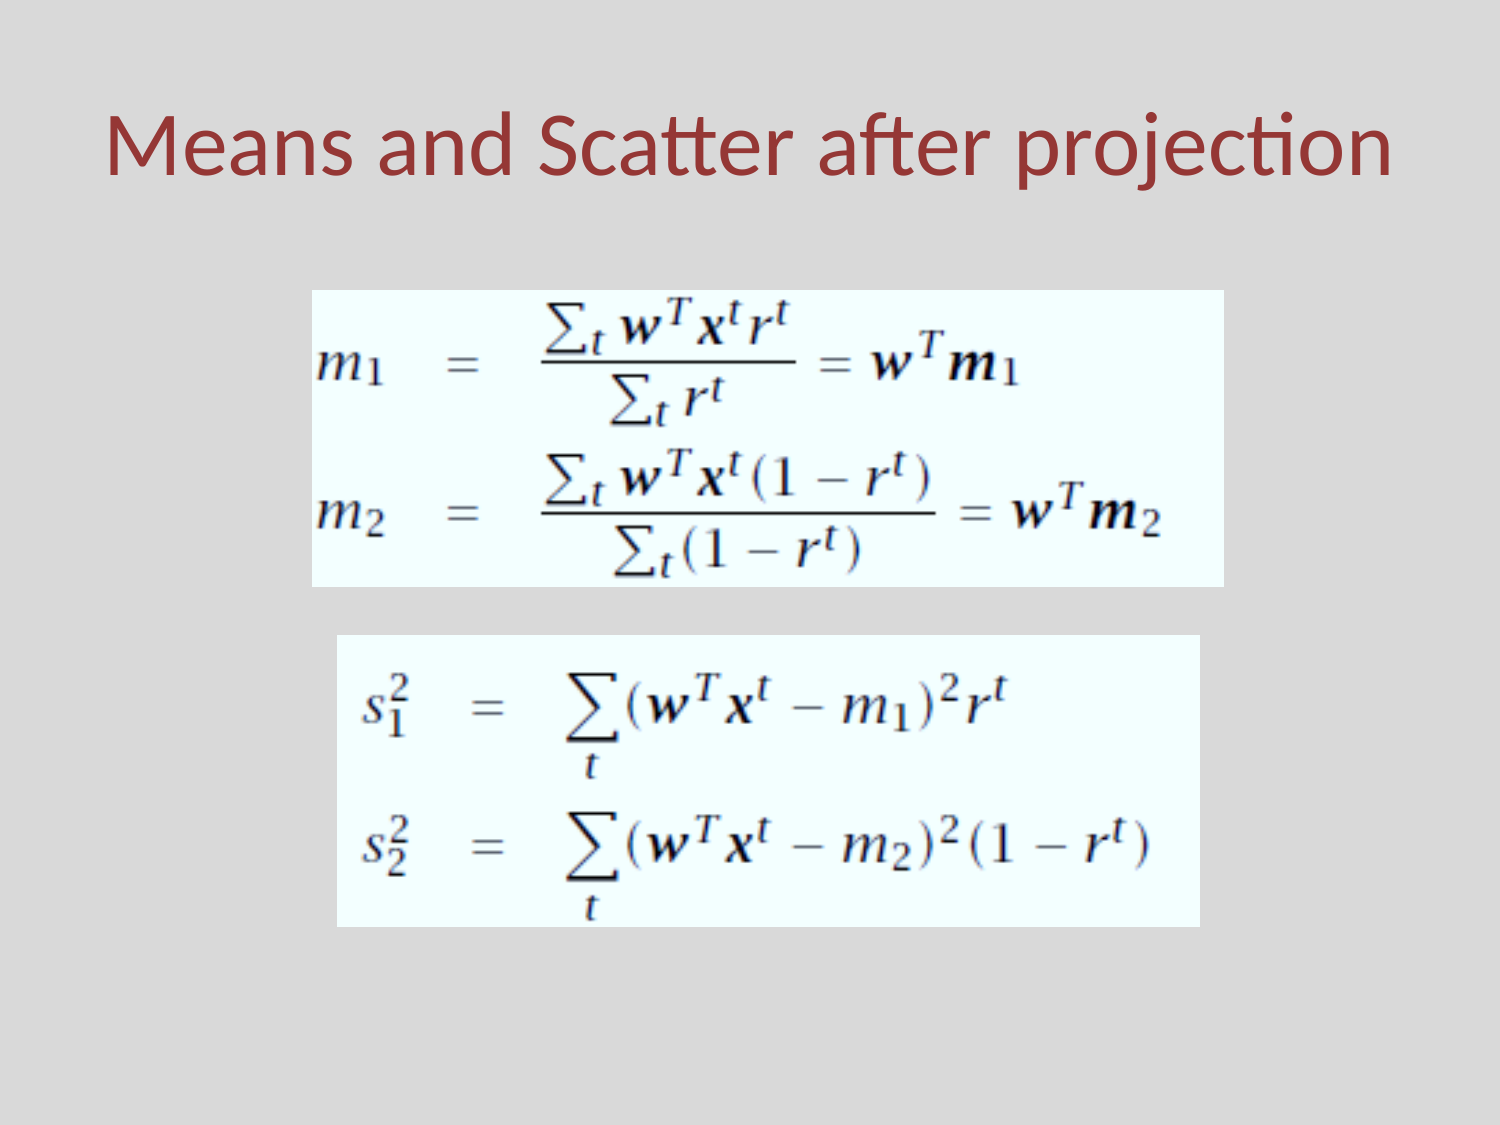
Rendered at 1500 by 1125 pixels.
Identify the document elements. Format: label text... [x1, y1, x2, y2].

picture [336, 634, 1200, 927]
picture [312, 290, 1224, 587]
title Means and Scatter after projection [75, 45, 1425, 233]
